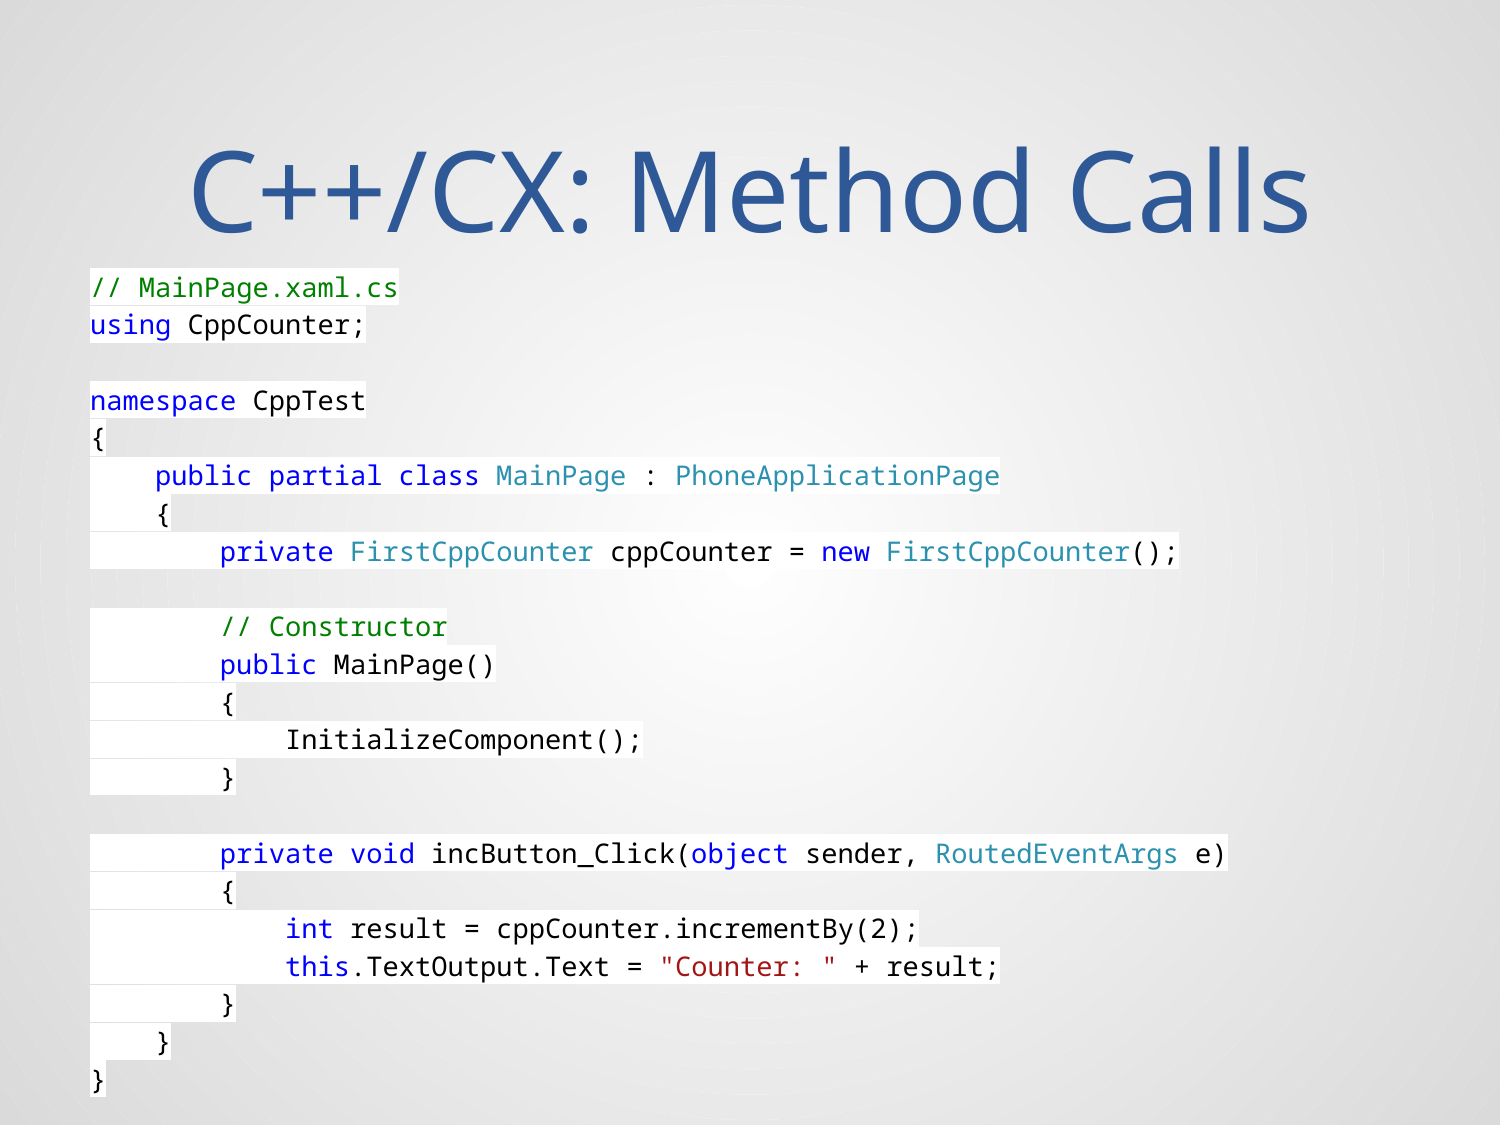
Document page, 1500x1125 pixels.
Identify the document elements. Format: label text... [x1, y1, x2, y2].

list // MainPage.xaml.cs using CppCounter; namespace CppTest { public partial class MainPage : PhoneApplicationPage { private FirstCppCounter cppCounter = new FirstCppCounter(); // Constructor public MainPage() { InitializeComponent(); } private void incButton_Click(object sender, RoutedEventArgs e) { int result = cppCounter.incrementBy(2); this.TextOutput.Text = "Counter: " + result; } } } [75, 262, 1425, 1113]
title C++/CX: Method Calls [75, 0, 1425, 262]
